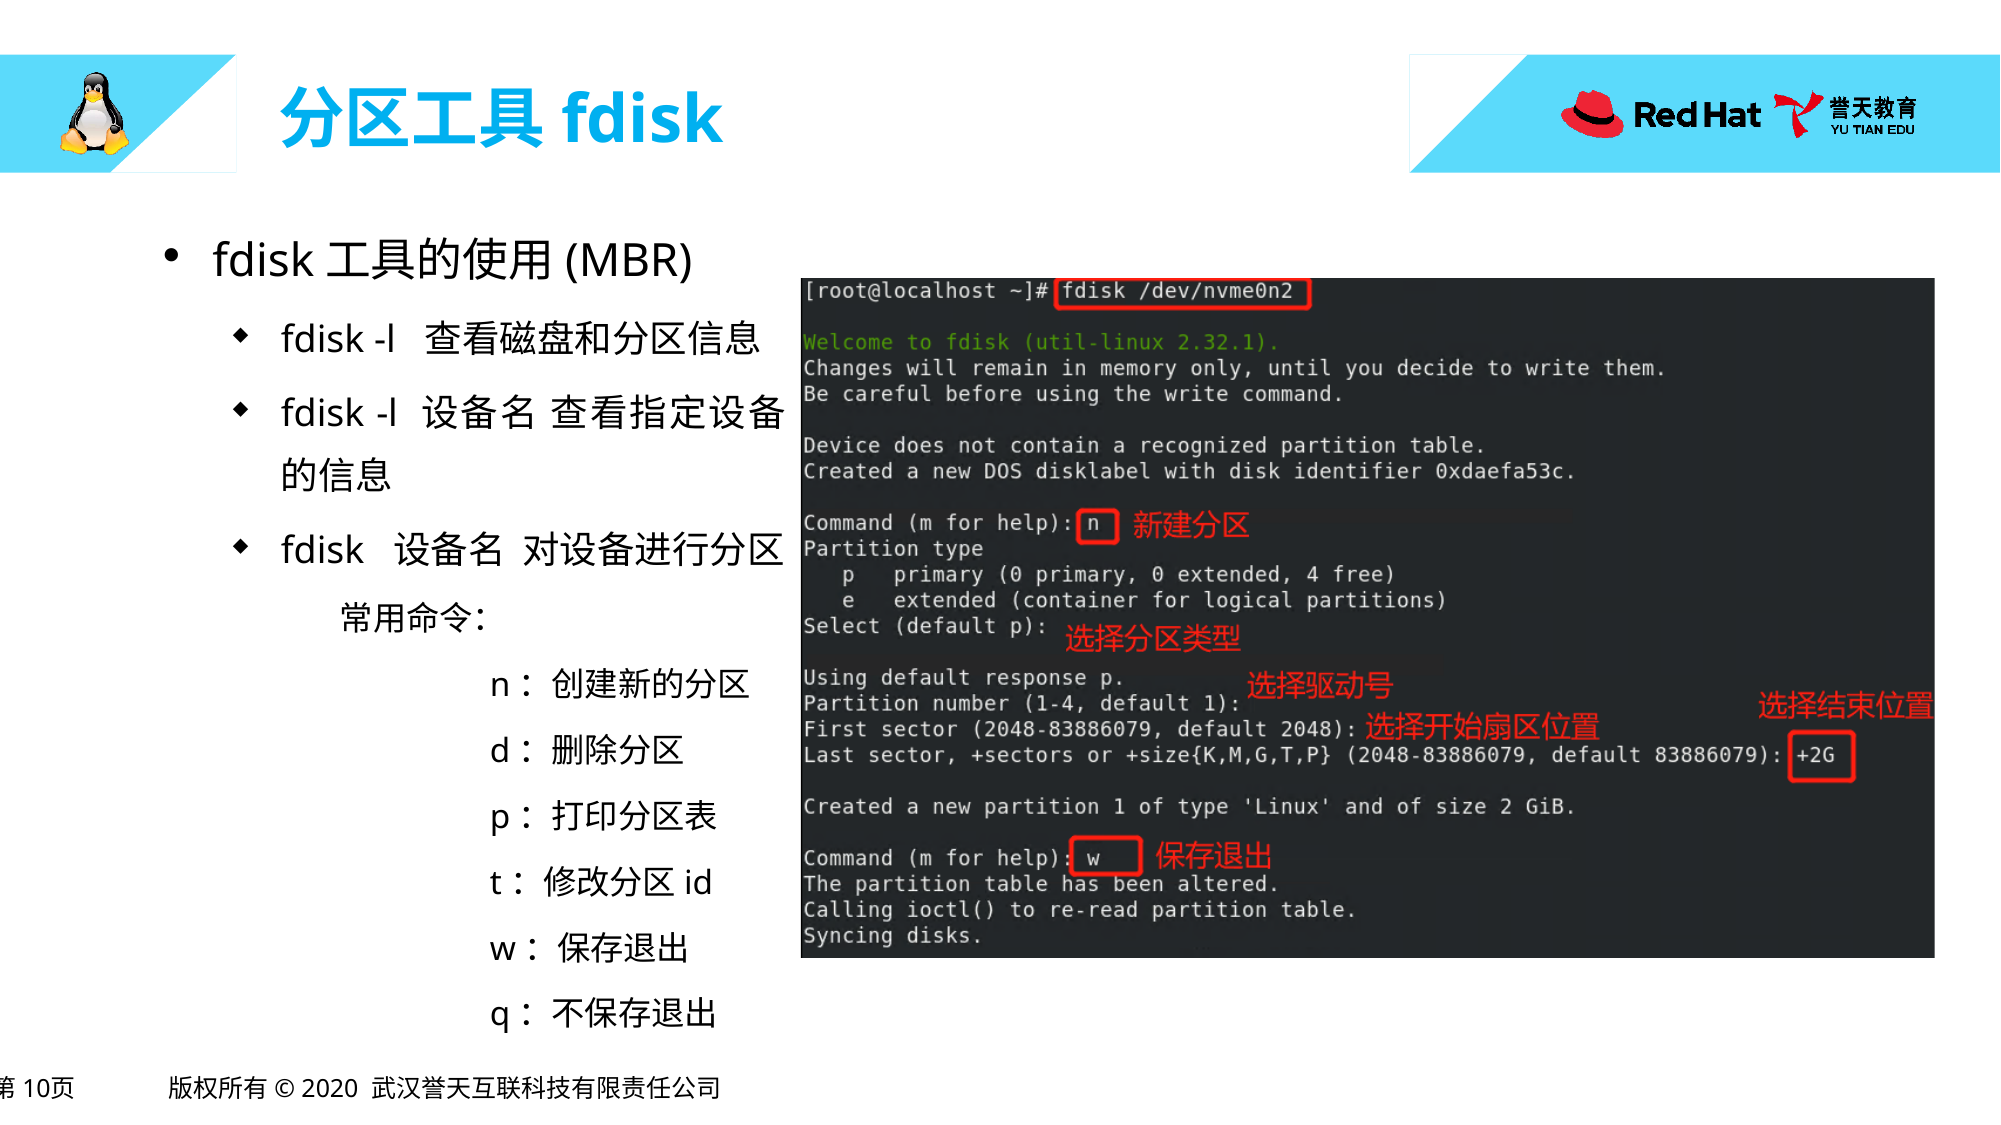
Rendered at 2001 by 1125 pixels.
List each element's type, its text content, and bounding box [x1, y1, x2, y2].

title 分区工具fdisk [261, 67, 1875, 173]
picture [1875, 90, 1916, 138]
picture [800, 278, 1935, 959]
picture [60, 72, 129, 155]
list fdisk工具的使用(MBR) fdisk -l 查看磁盘和分区信息 fdisk -l 设备名 查看指定设备的信息 fdisk 设备名 对设备进行分区 常用命令： n：创建新的分区 d：删除分区 p：打印分区表 t：修改分区id w：保存退出 q：不保存退出 [149, 202, 800, 1058]
